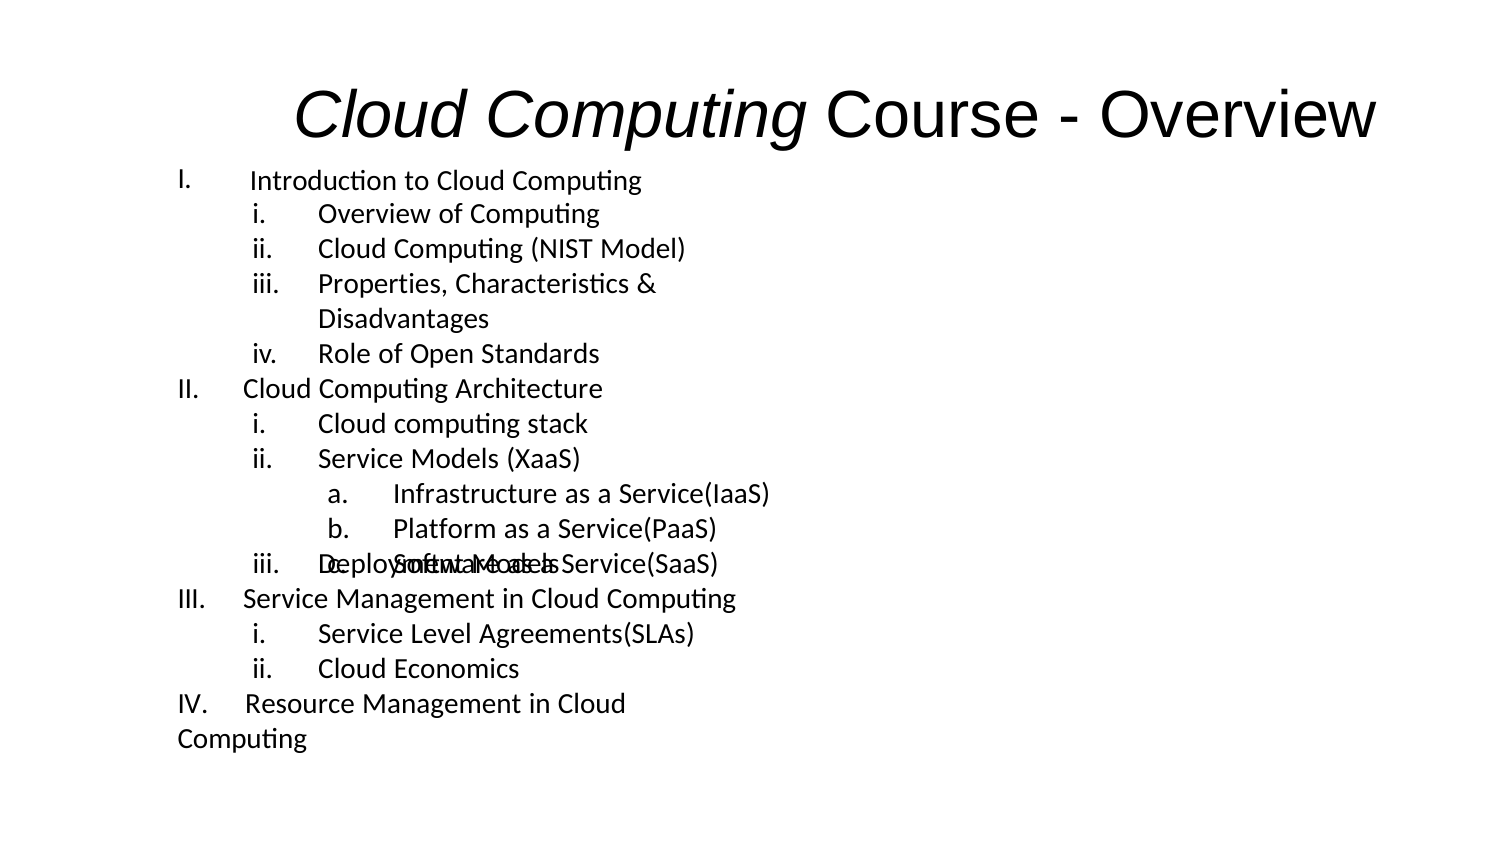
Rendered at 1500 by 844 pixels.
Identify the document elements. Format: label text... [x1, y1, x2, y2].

text_box Overview of Computing Cloud Computing (NIST Model) Properties, Characteristics & Disadvantages Role of Open Standards Cloud Computing Architecture Cloud computing stack Service Models (XaaS) Infrastructure as a Service(IaaS) Platform as a Service(PaaS) Software as a Service(SaaS) [175, 194, 834, 580]
title Cloud Computing Course - Overview [75, 48, 1425, 212]
text_box III. [175, 579, 209, 614]
text_box Deployment Models [316, 544, 562, 579]
text_box Service Level Agreements(SLAs) Cloud Economics IV. Resource Management in Cloud Computing [175, 614, 761, 755]
text_box iii. [250, 544, 283, 579]
text_box Introduction to Cloud Computing [247, 161, 643, 194]
text_box I. [175, 159, 195, 194]
text_box Service Management in Cloud Computing [241, 579, 737, 614]
